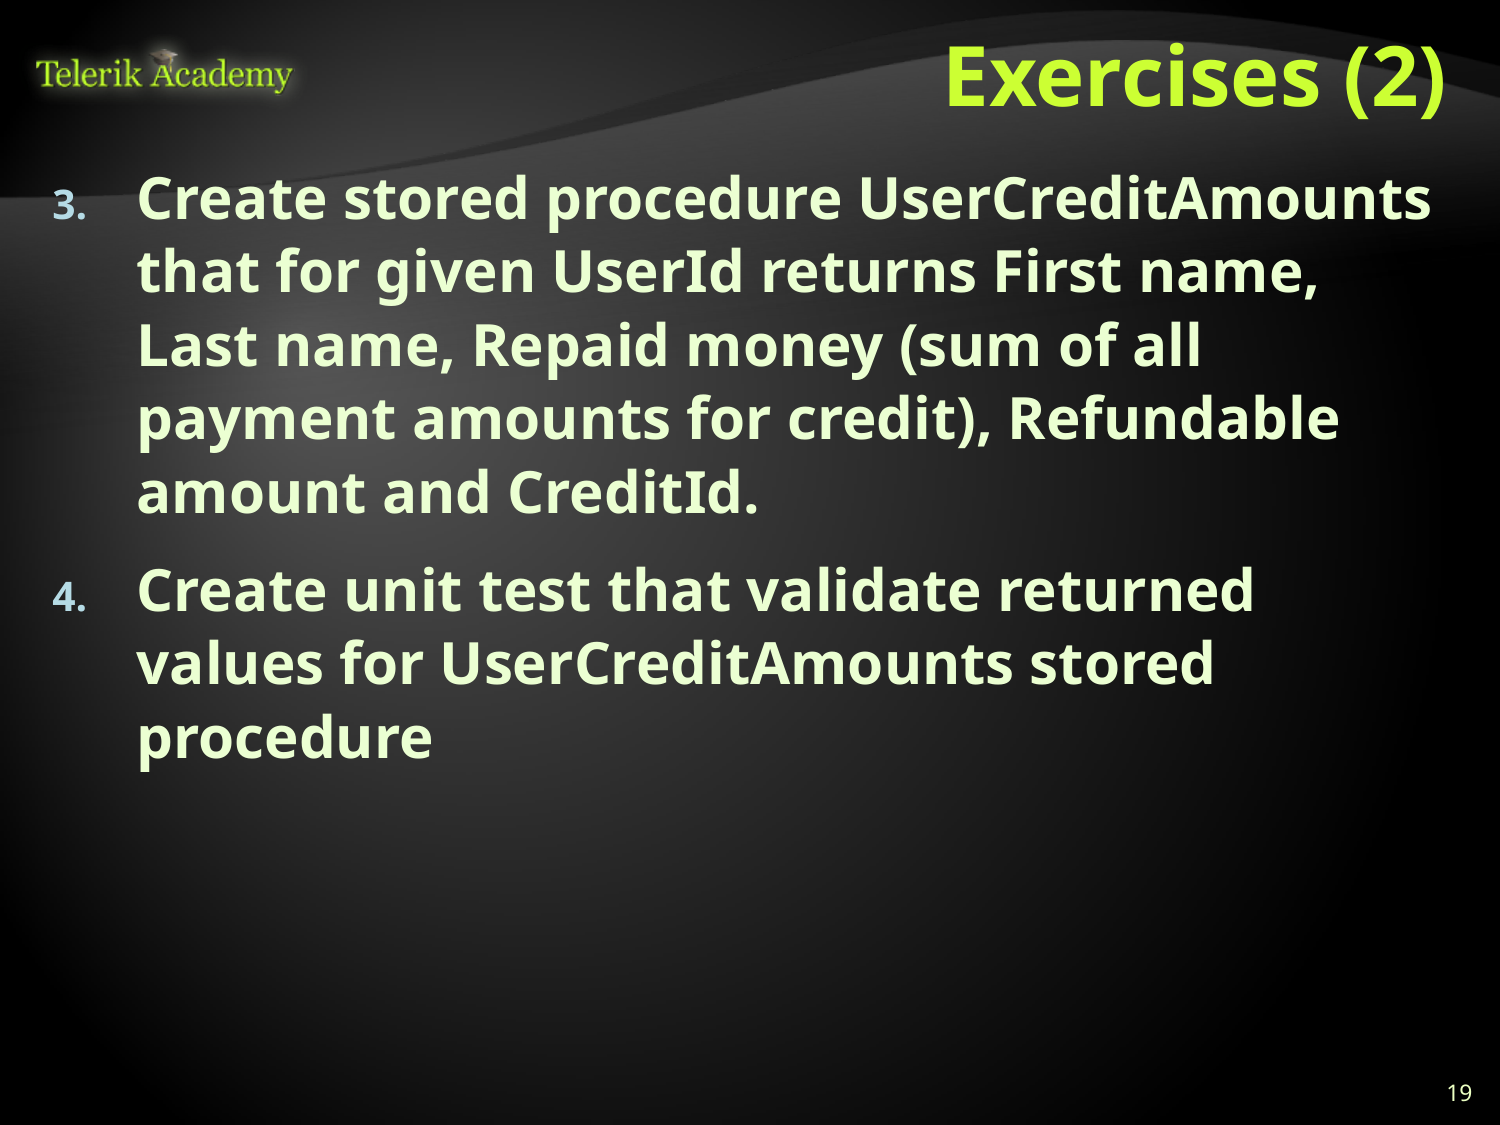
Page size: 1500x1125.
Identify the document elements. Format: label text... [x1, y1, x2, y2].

list Create stored procedure UserCreditAmounts that for given UserId returns First name, Last name, Repaid money (sum of all payment amounts for credit), Refundable amount and CreditId. Create unit test that validate returned values for UserCreditAmounts stored procedure [37, 149, 1463, 1100]
title Exercises (2) [300, 12, 1463, 149]
slide_number 19 [1412, 1074, 1488, 1113]
picture [0, 0, 1500, 1125]
